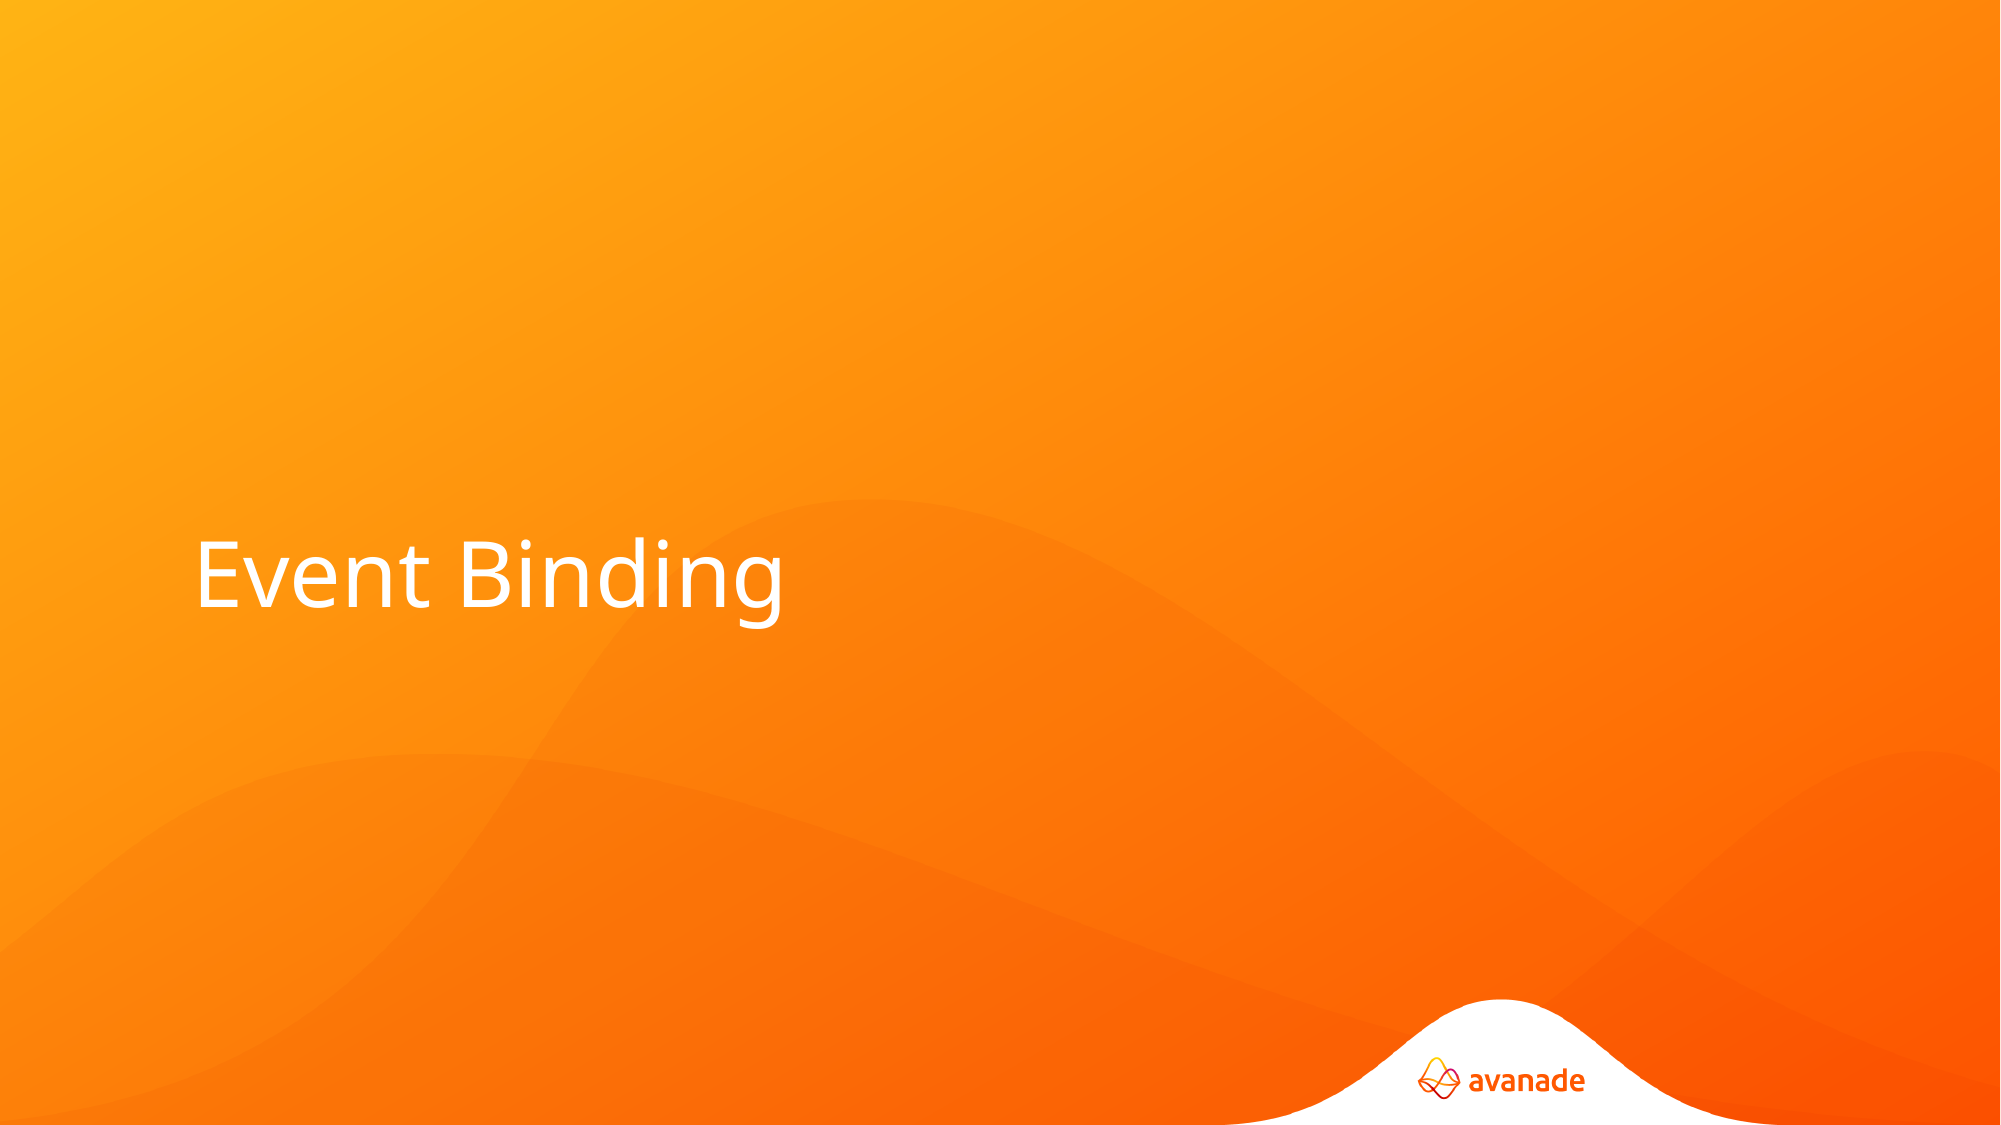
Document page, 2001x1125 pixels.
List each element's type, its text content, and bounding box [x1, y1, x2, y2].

picture [0, 0, 2001, 1125]
list Event Binding [177, 457, 1905, 635]
